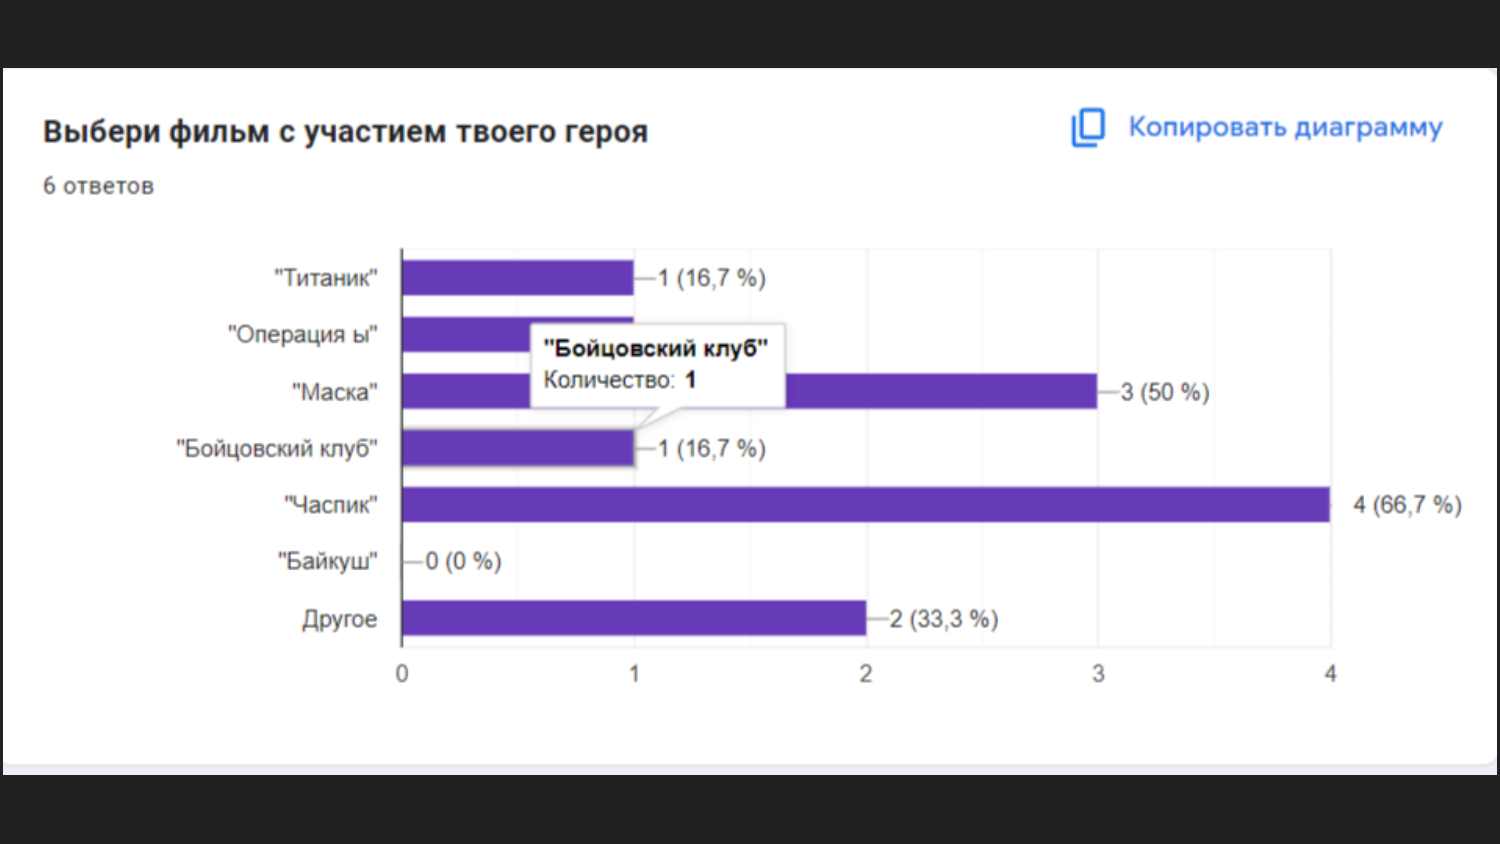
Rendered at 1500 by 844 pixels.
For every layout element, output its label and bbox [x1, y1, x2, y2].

picture [3, 68, 1497, 776]
